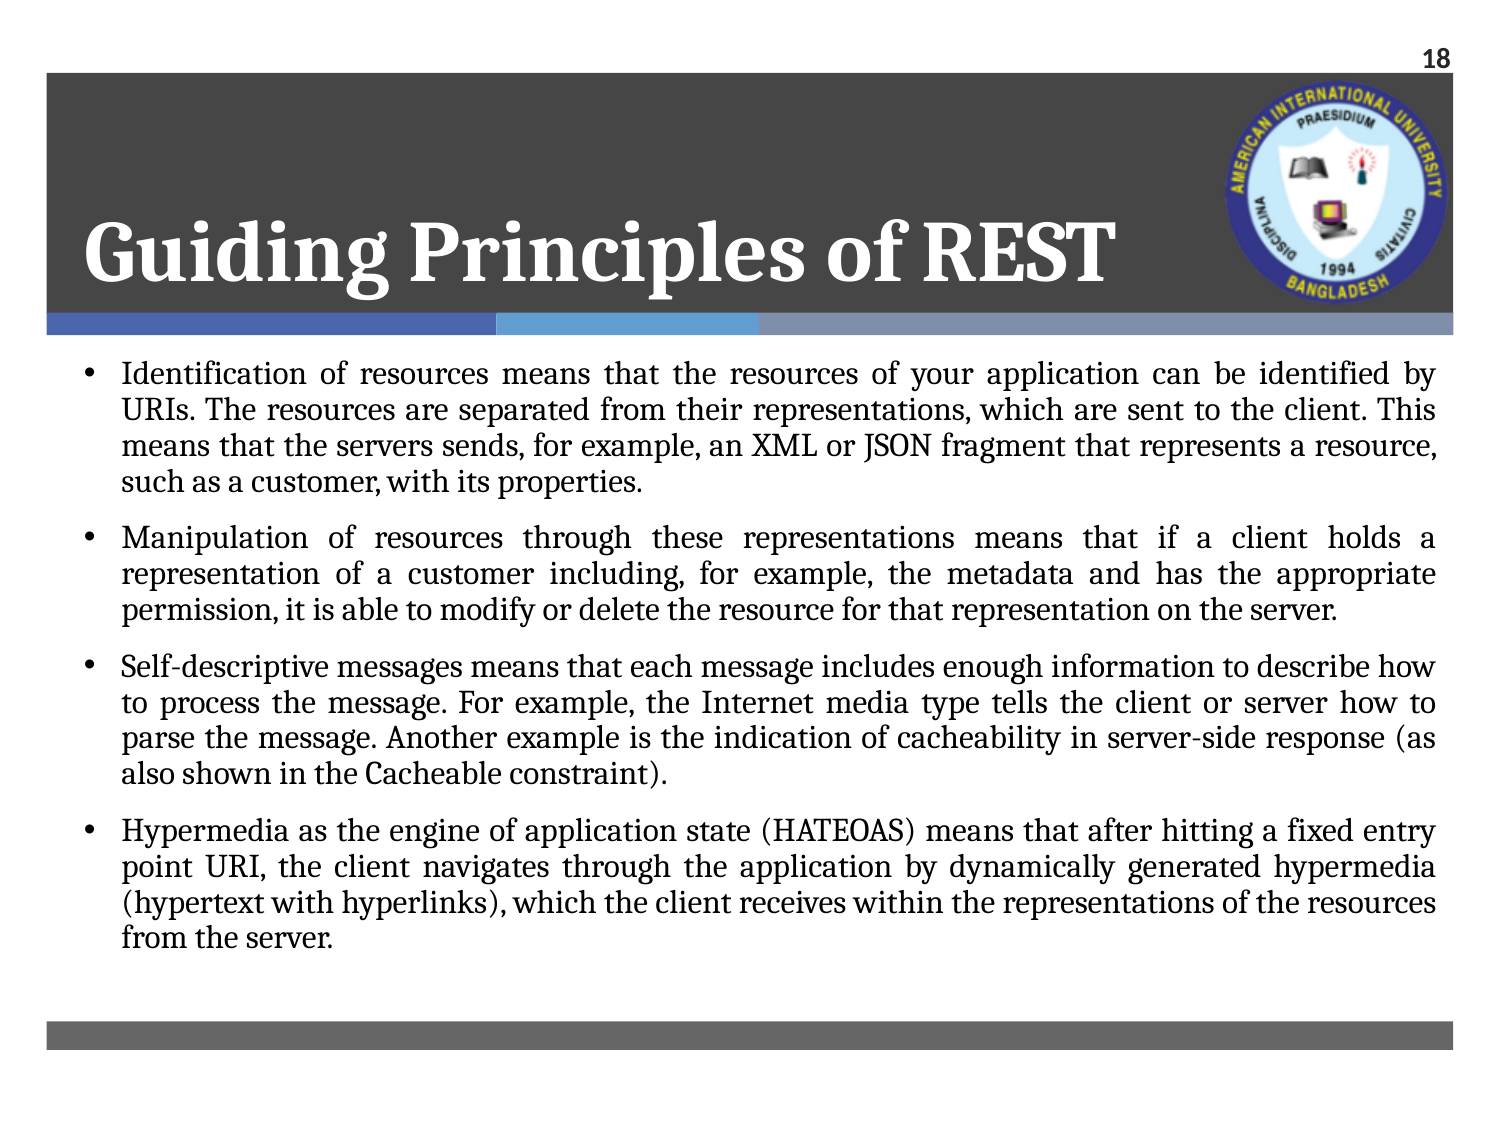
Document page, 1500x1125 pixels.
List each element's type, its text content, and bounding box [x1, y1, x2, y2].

title Guiding Principles of REST [69, 92, 1226, 307]
picture [1220, 75, 1454, 310]
slide_number 18 [1362, 27, 1466, 87]
text_box Identification of resources means that the resources of your application can be identified by URIs. The resources are separated from their representations, which are sent to the client. This means that the servers sends, for example, an XML or JSON fragment that represents a resource, such as a customer, with its properties. Manipulation of resources through these representations means that if a client holds a representation of a customer including, for example, the metadata and has the appropriate permission, it is able to modify or delete the resource for that representation on the server. Self-descriptive messages means that each message includes enough information to describe how to process the message. For example, the Internet media type tells the client or server how to parse the message. Another example is the indication of cacheability in server-side response (as also shown in the Cacheable constraint). Hypermedia as the engine of application state (HATEOAS) means that after hitting a fixed entry point URI, the client navigates through the application by dynamically generated hypermedia (hypertext with hyperlinks), which the client receives within the representations of the resources from the server. [69, 348, 1454, 1004]
